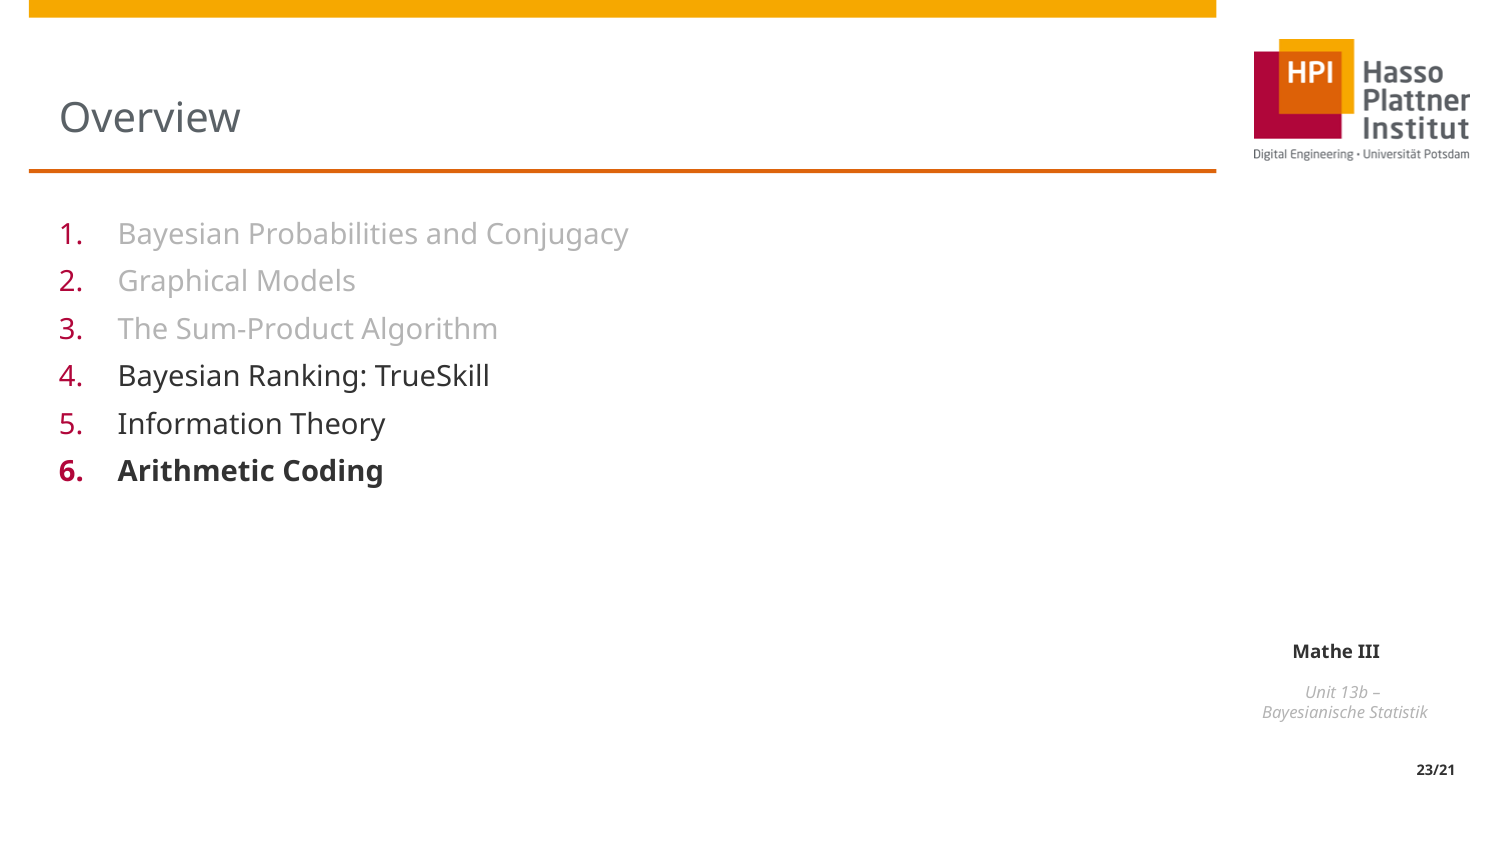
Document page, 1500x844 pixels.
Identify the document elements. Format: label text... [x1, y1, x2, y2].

list Bayesian Probabilities and Conjugacy Graphical Models The Sum-Product Algorithm Bayesian Ranking: TrueSkill Information Theory Arithmetic Coding [58, 203, 1187, 788]
picture [1254, 39, 1470, 161]
title Overview [58, 17, 1187, 170]
